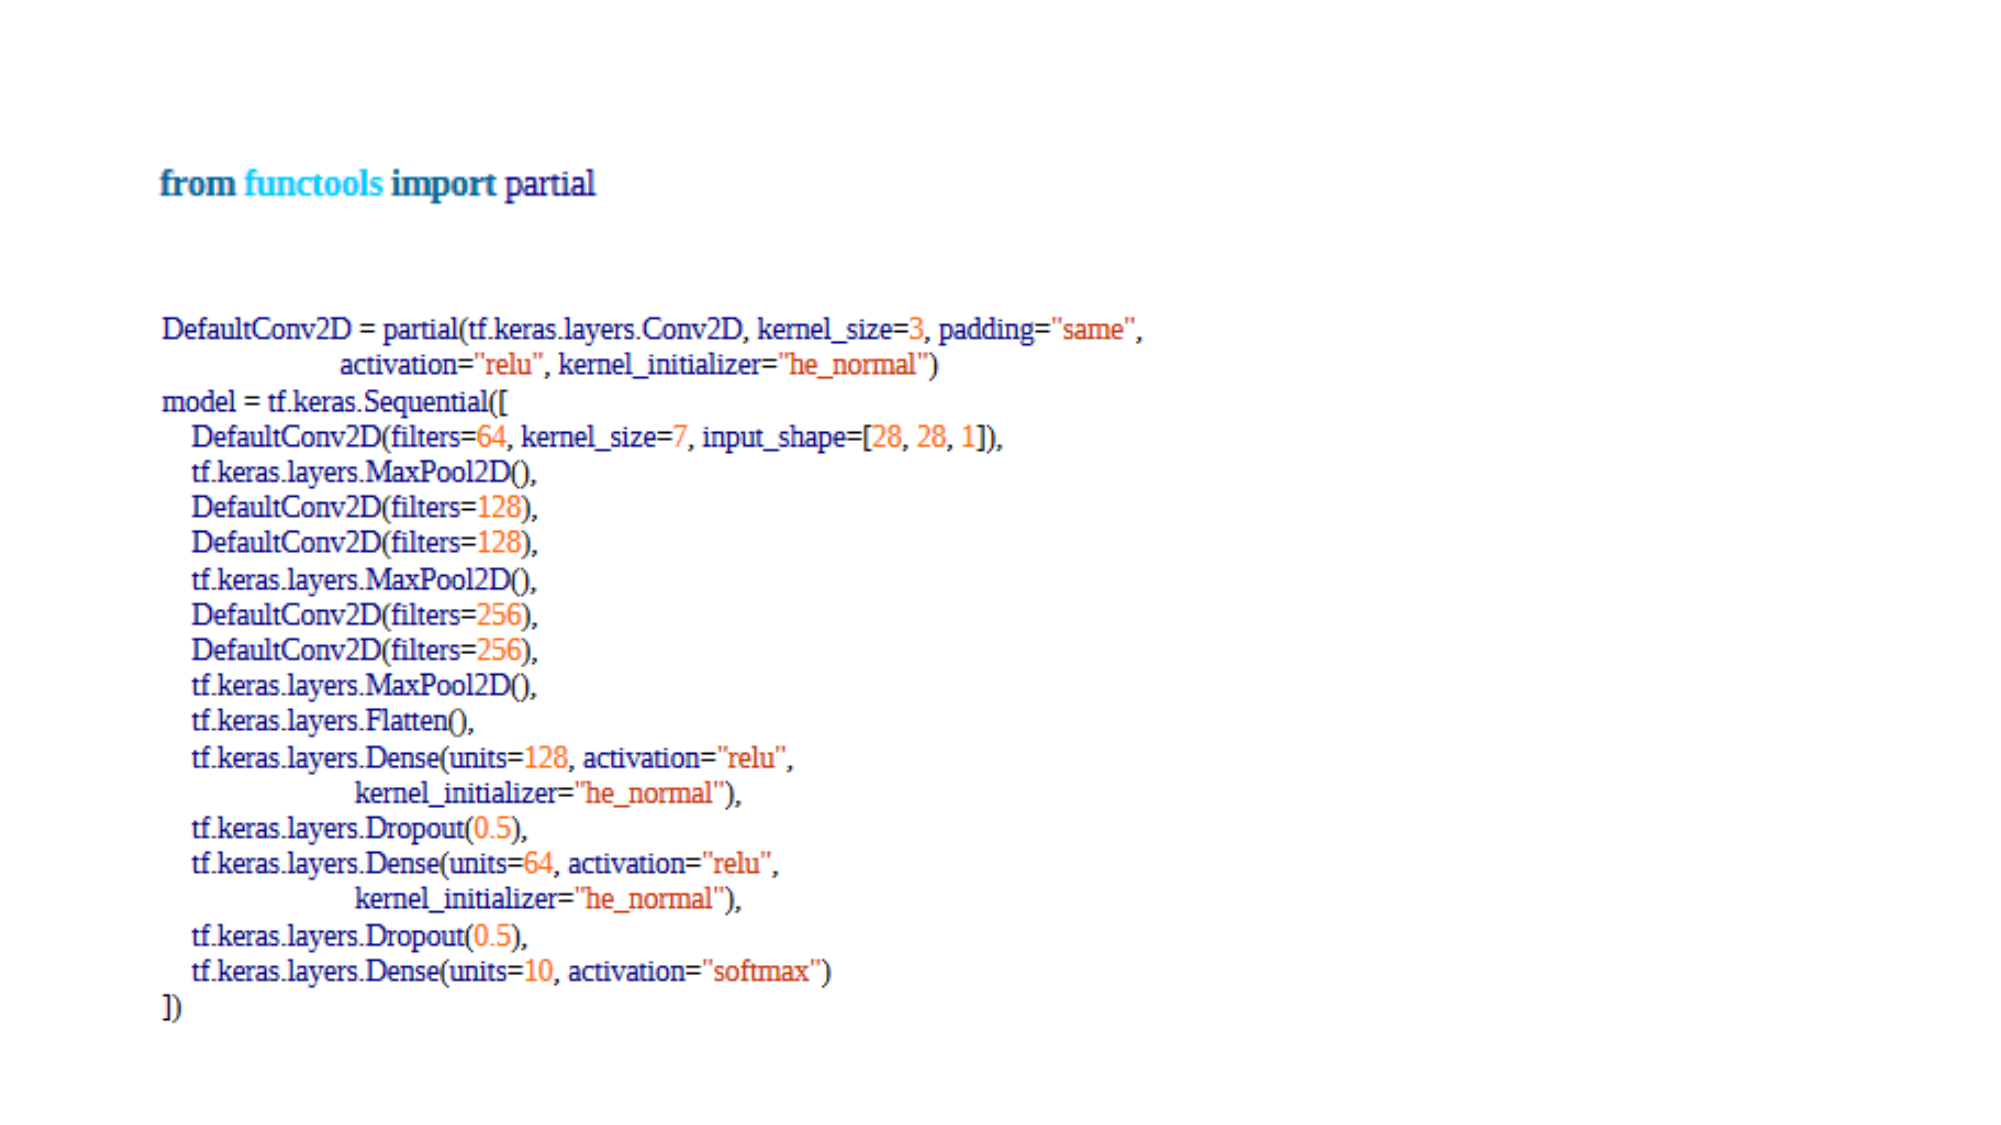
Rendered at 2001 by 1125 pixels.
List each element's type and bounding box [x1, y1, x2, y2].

list [120, 254, 1205, 1052]
picture [120, 122, 711, 254]
